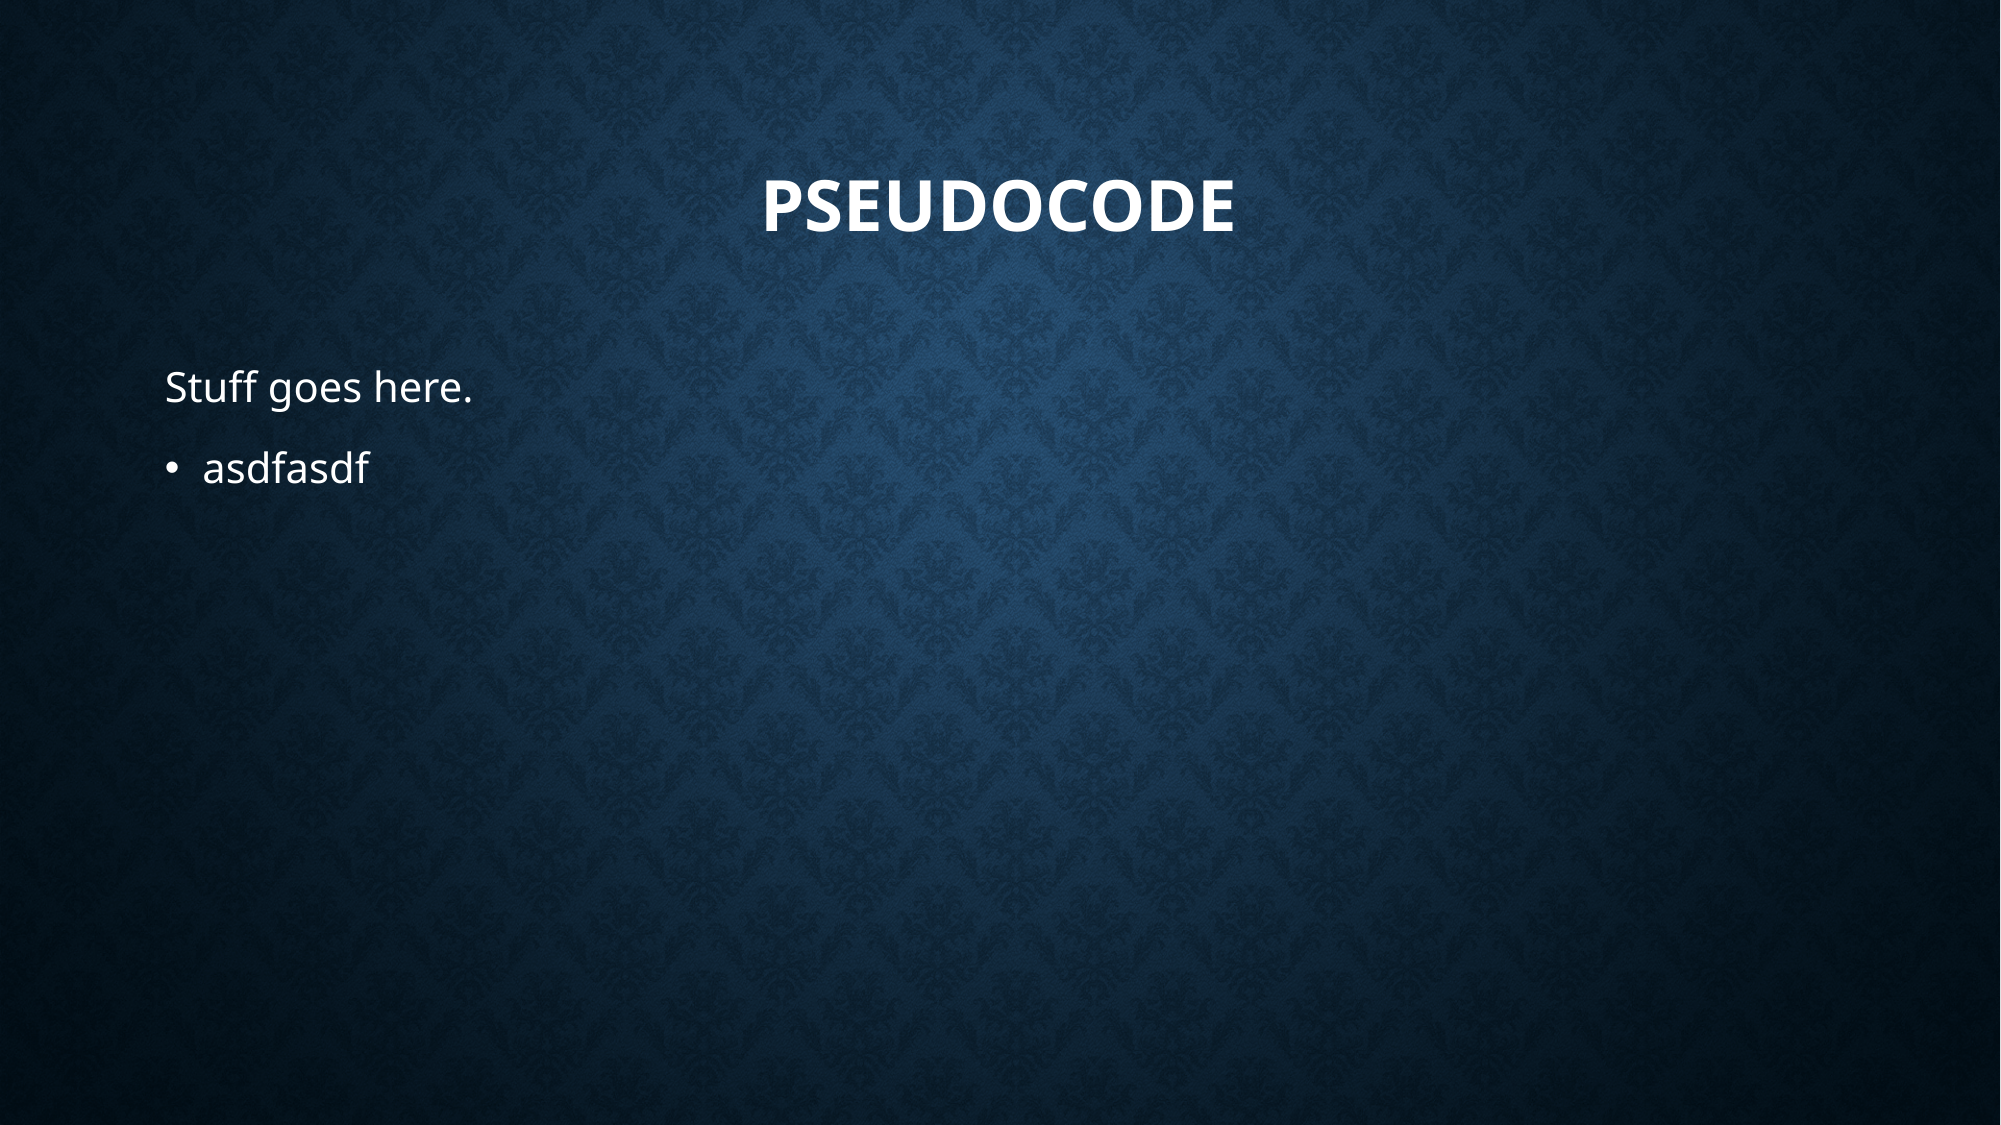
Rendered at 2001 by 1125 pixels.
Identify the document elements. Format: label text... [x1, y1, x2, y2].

title Pseudocode [149, 99, 1849, 318]
list Stuff goes here. asdfasdf [149, 343, 1849, 950]
